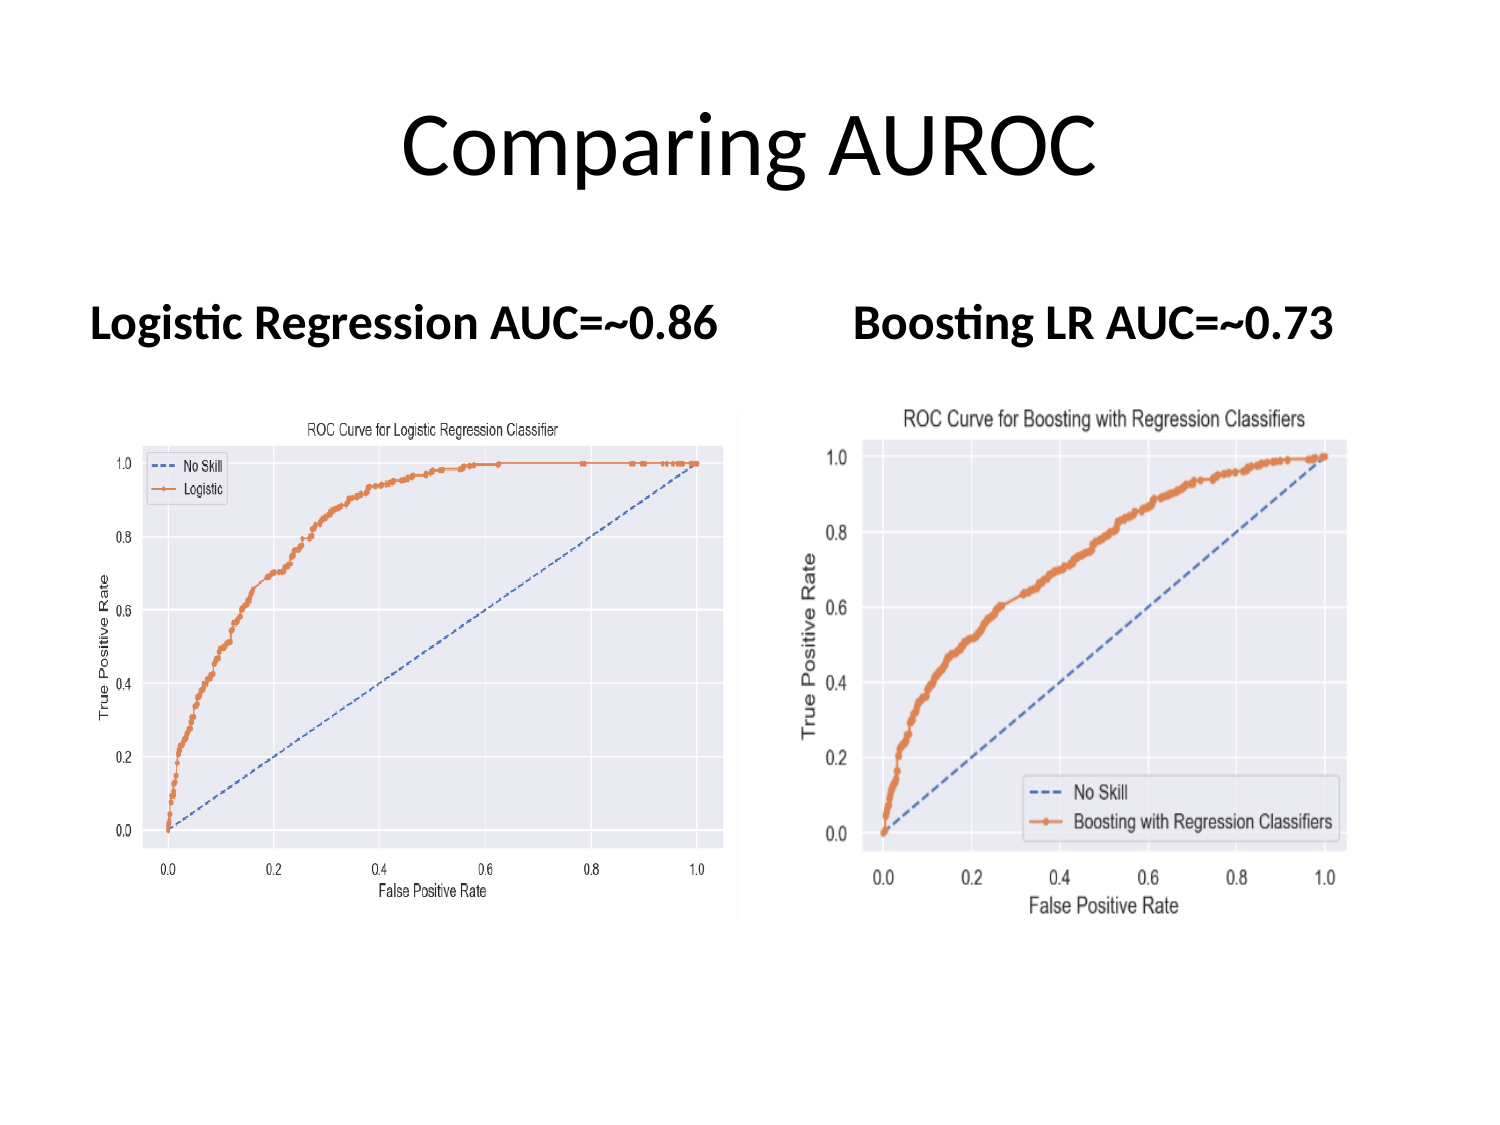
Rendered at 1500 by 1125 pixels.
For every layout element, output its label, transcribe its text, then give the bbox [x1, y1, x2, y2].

list Logistic Regression AUC=~0.86 [75, 251, 738, 357]
list Boosting LR AUC=~0.73 [761, 251, 1425, 357]
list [761, 387, 1426, 938]
title Comparing AUROC [75, 45, 1425, 233]
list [74, 374, 738, 938]
